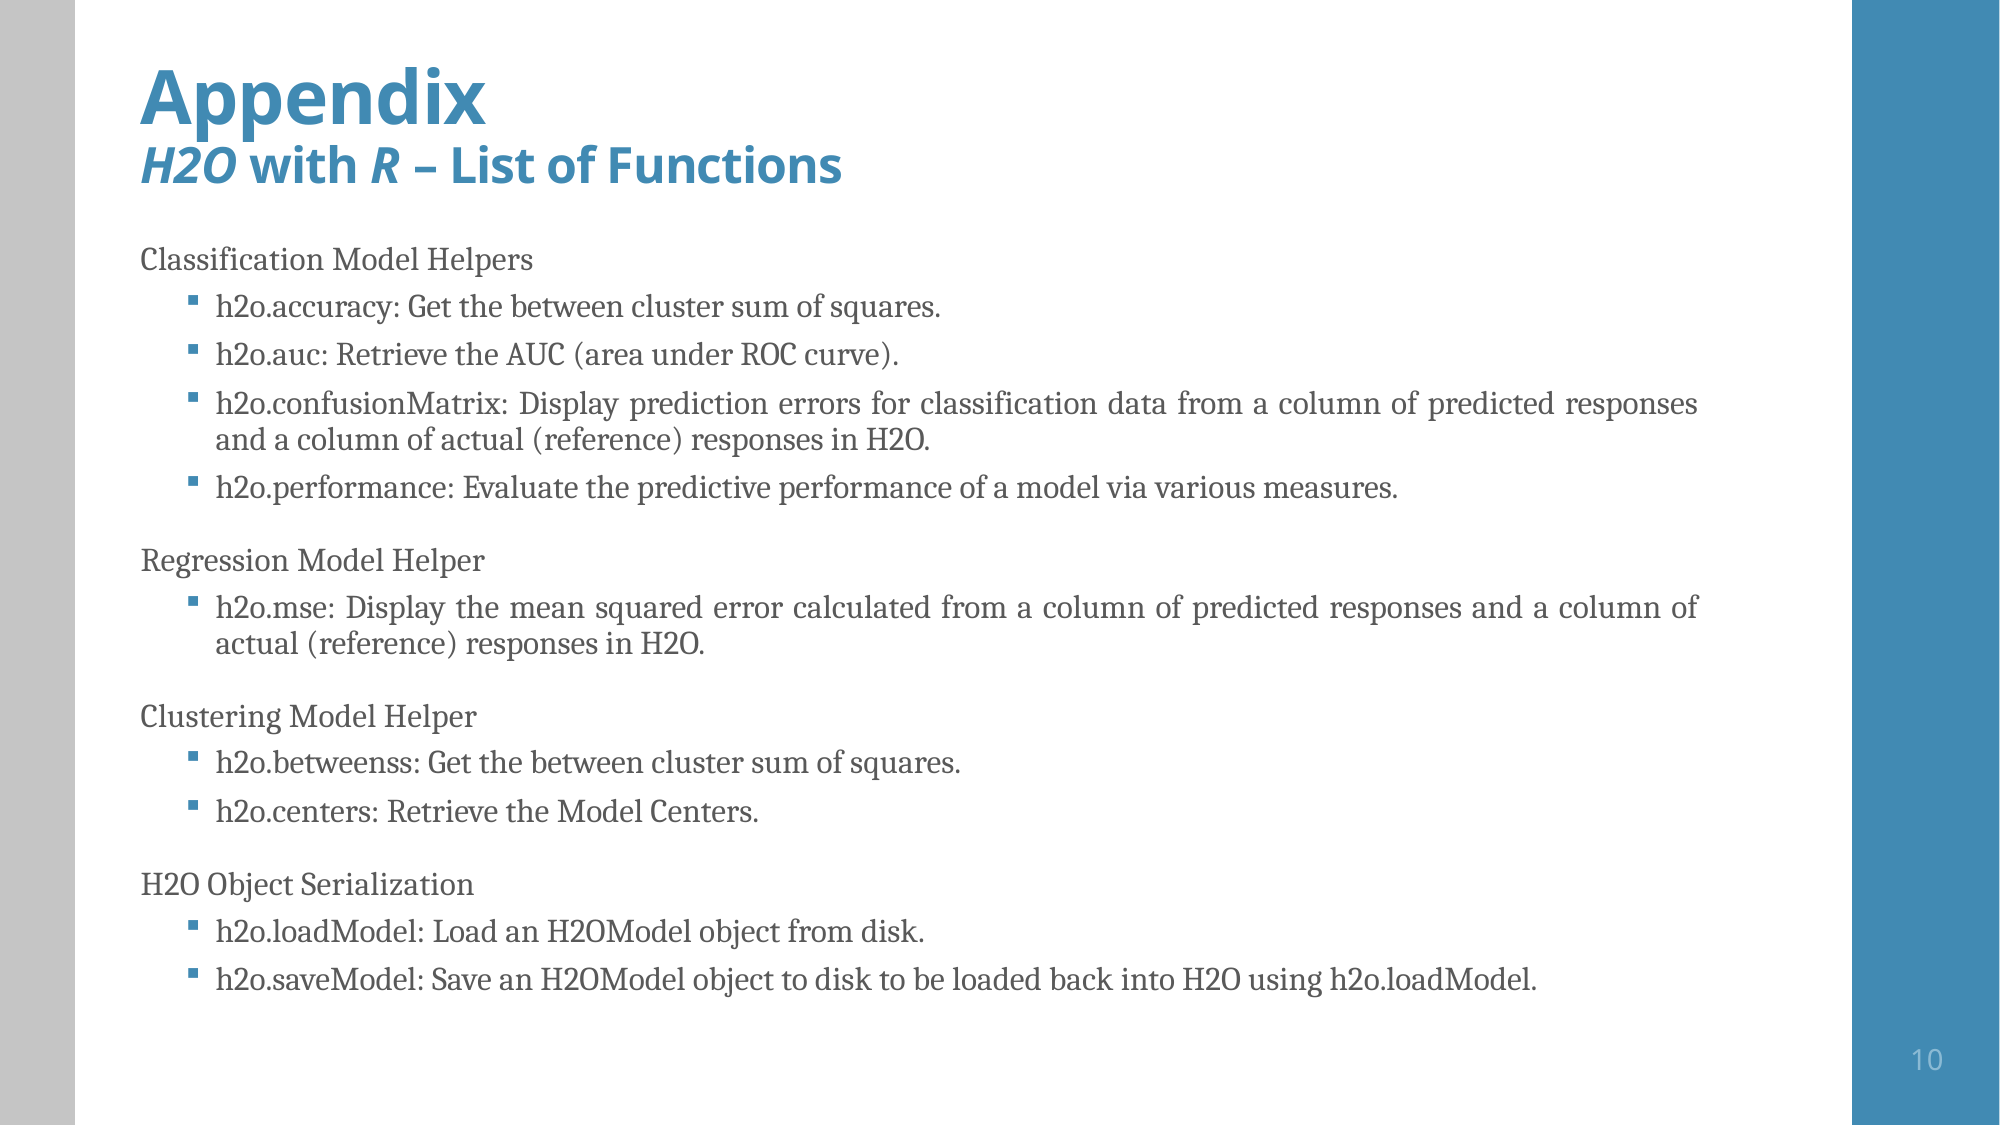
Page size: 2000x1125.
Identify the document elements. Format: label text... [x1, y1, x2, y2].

title Appendix H2O with R – List of Functions [126, 52, 1716, 144]
list Classification Model Helpers h2o.accuracy: Get the between cluster sum of squares. h2o.auc: Retrieve the AUC (area under ROC curve). h2o.confusionMatrix: Display prediction errors for classification data from a column of predicted responses and a column of actual (reference) responses in H2O. h2o.performance: Evaluate the predictive performance of a model via various measures. Regression Model Helper h2o.mse: Display the mean squared error calculated from a column of predicted responses and a column of actual (reference) responses in H2O. Clustering Model Helper h2o.betweenss: Get the between cluster sum of squares. h2o.centers: Retrieve the Model Centers. H2O Object Serialization h2o.loadModel: Load an H2OModel object from disk. h2o.saveModel: Save an H2OModel object to disk to be loaded back into H2O using h2o.loadModel. [125, 232, 1716, 1090]
slide_number 10 [1852, 1012, 2000, 1110]
